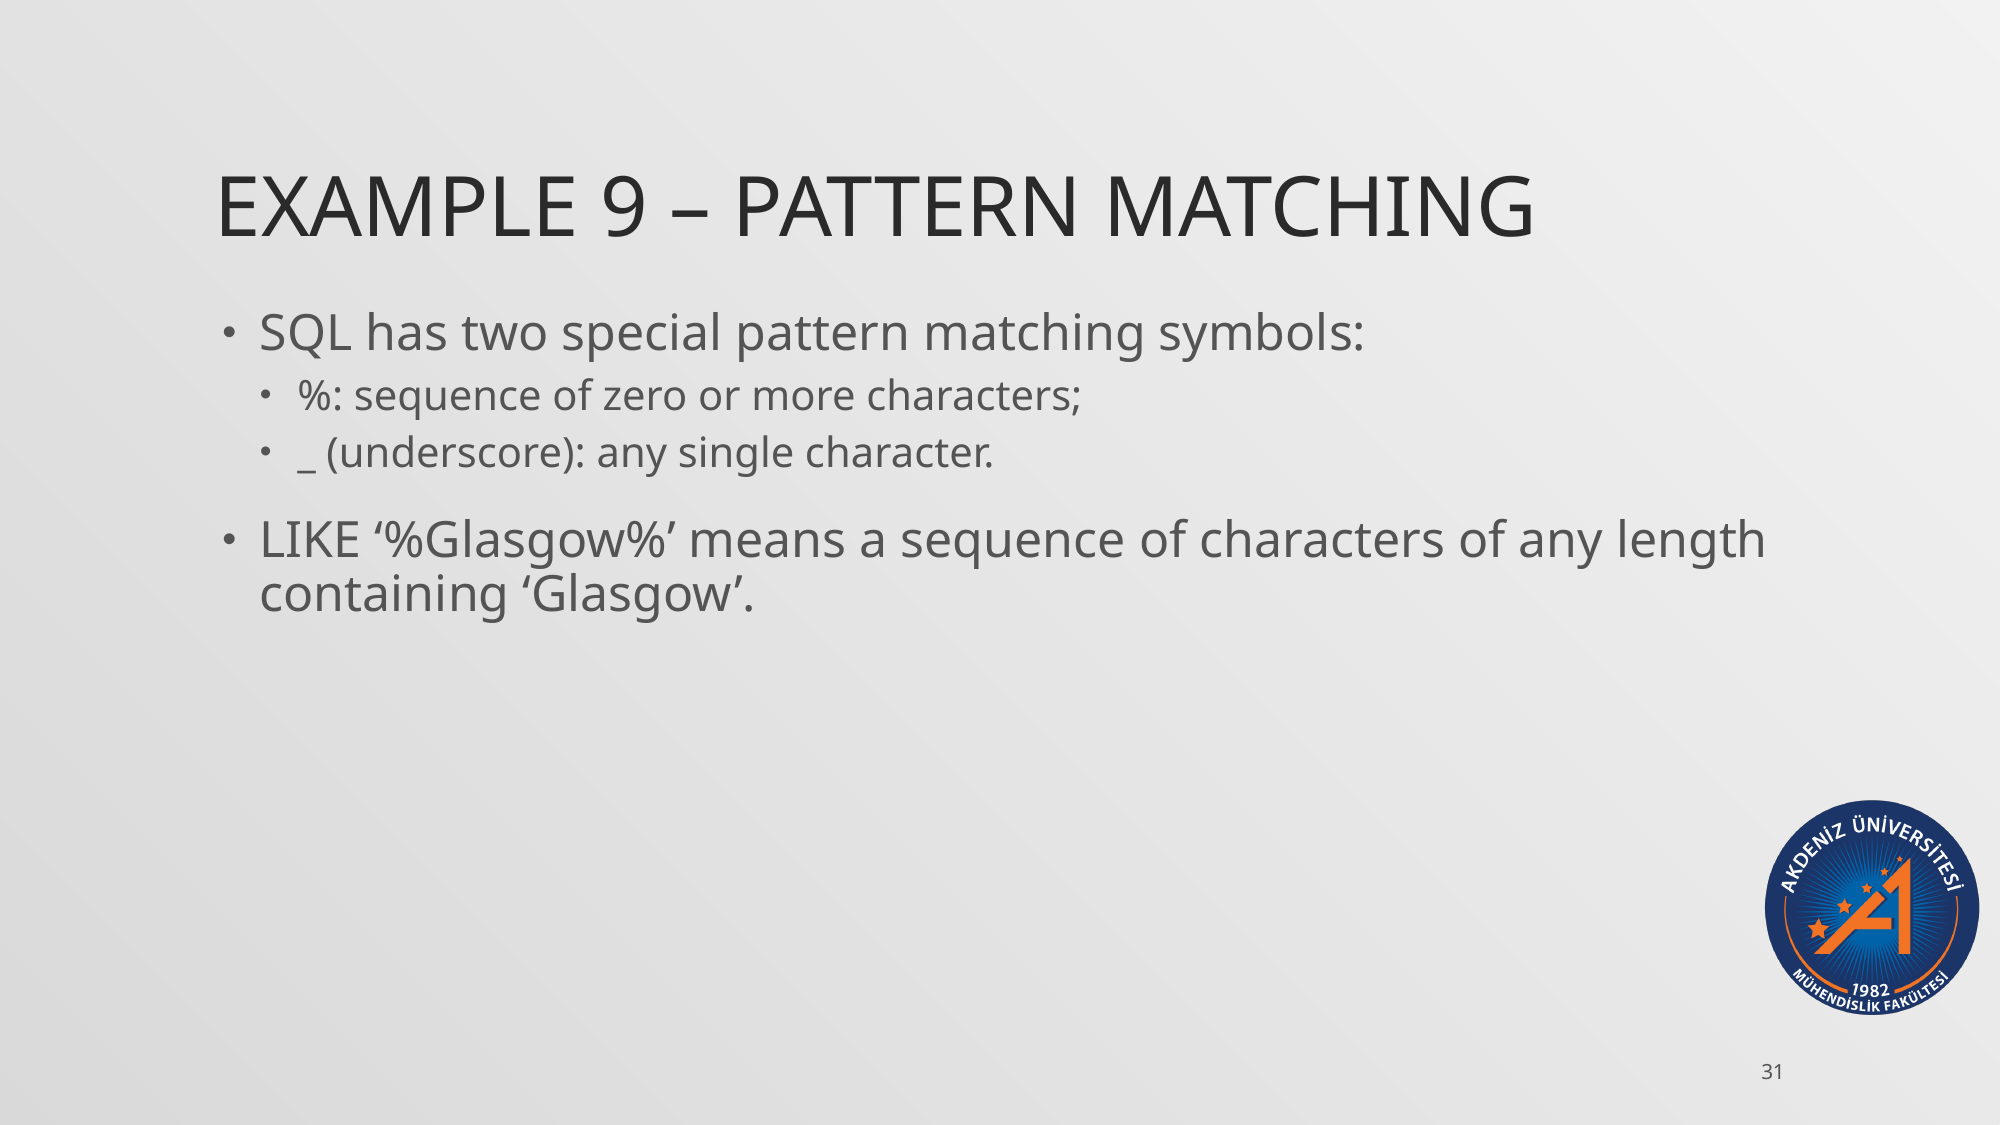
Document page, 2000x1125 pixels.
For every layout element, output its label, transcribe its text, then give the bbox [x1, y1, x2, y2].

list SQL has two special pattern matching symbols: %: sequence of zero or more characters; _ (underscore): any single character. LIKE ‘%Glasgow%’ means a sequence of characters of any length containing ‘Glasgow’. [199, 299, 1800, 1013]
title Example 9 – Pattern Matching [199, 45, 1800, 263]
slide_number 31 [1612, 1057, 1800, 1088]
picture [1744, 779, 2000, 1036]
